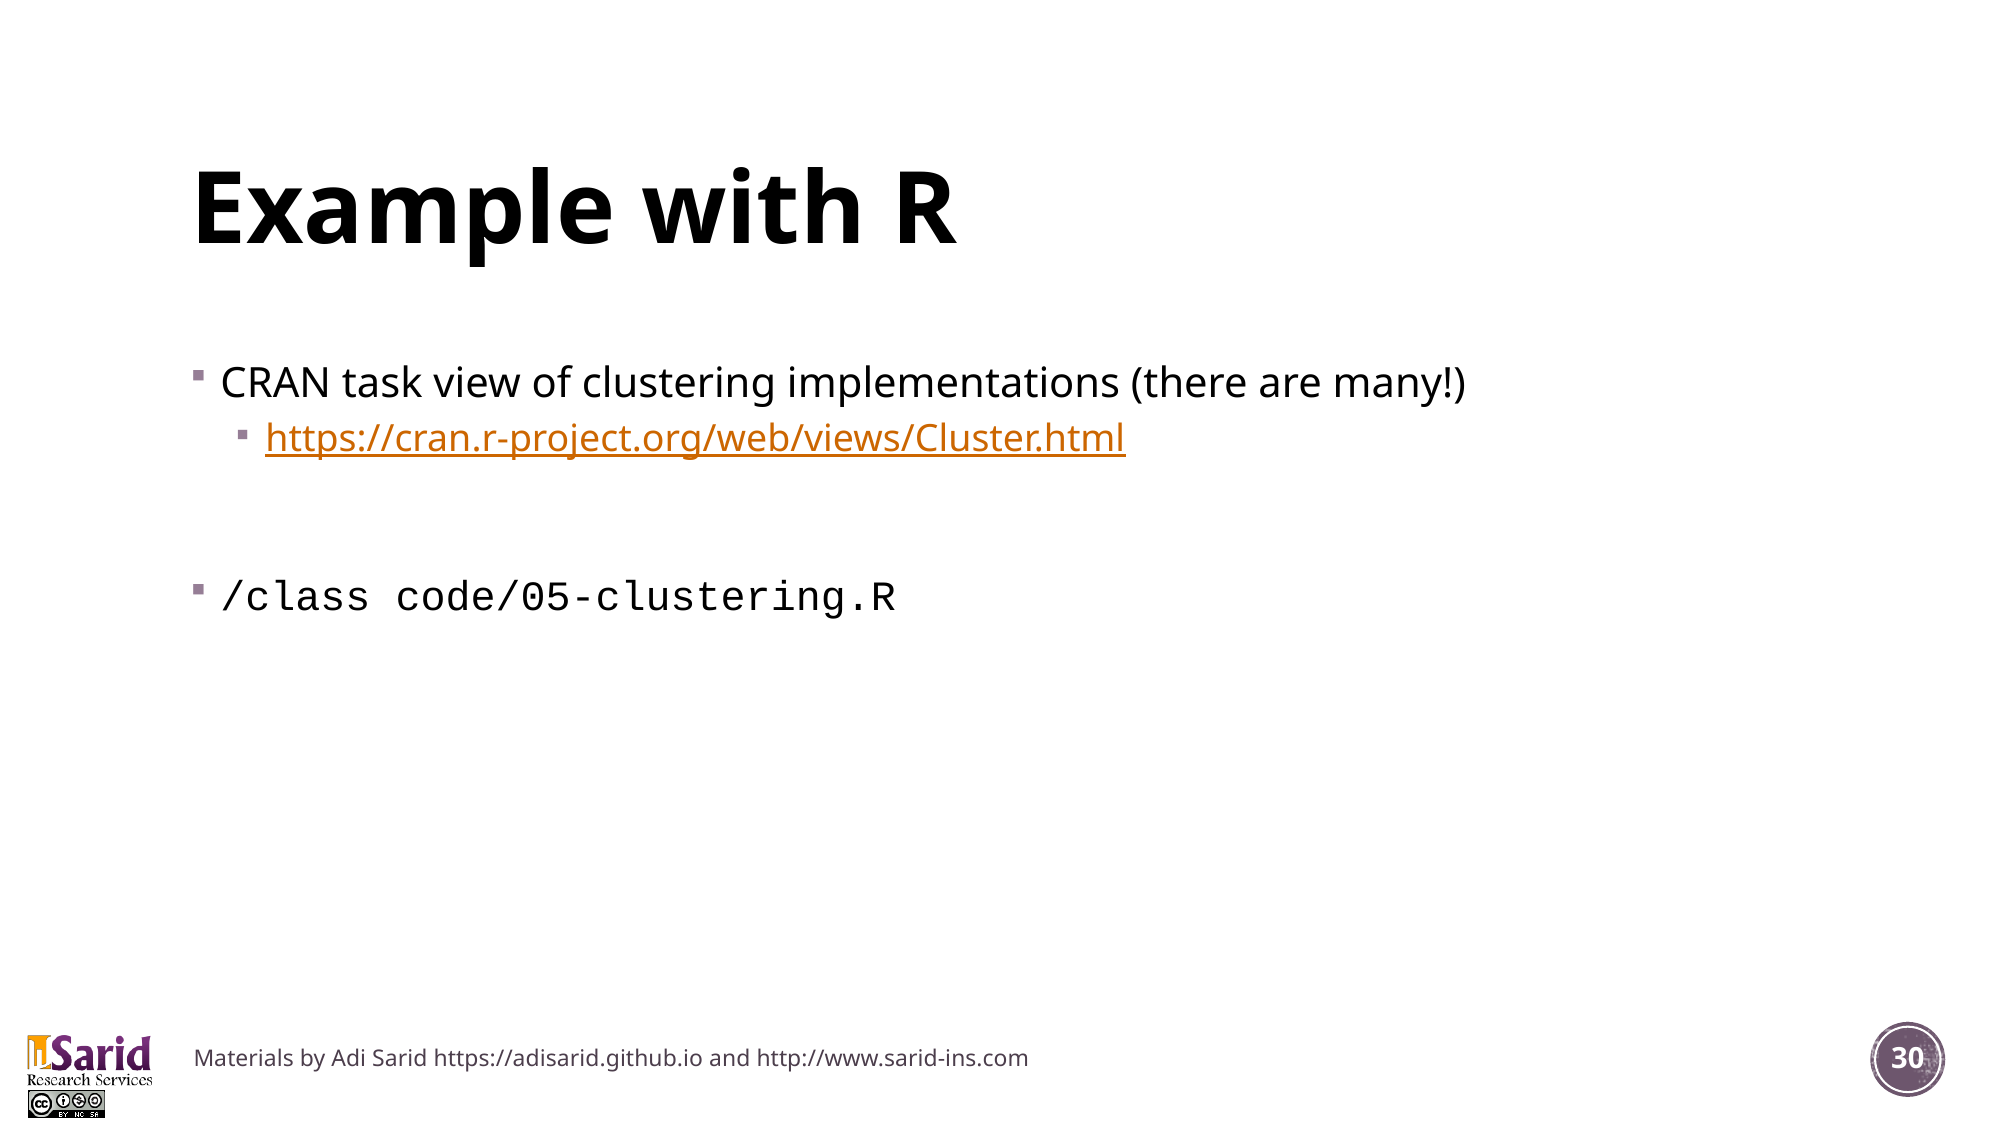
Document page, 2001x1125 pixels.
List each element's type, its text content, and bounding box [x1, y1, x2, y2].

slide_number 30 [1855, 1028, 1961, 1089]
list CRAN task view of clustering implementations (there are many!) https://cran.r-project.org/web/views/Cluster.html /class code/05-clustering.R [175, 348, 1826, 932]
footer Materials by Adi Sarid https://adisarid.github.io and http://www.sarid-ins.com [178, 1028, 1217, 1089]
picture [27, 1035, 152, 1086]
title Example with R [175, 79, 1826, 344]
picture [28, 1090, 105, 1118]
